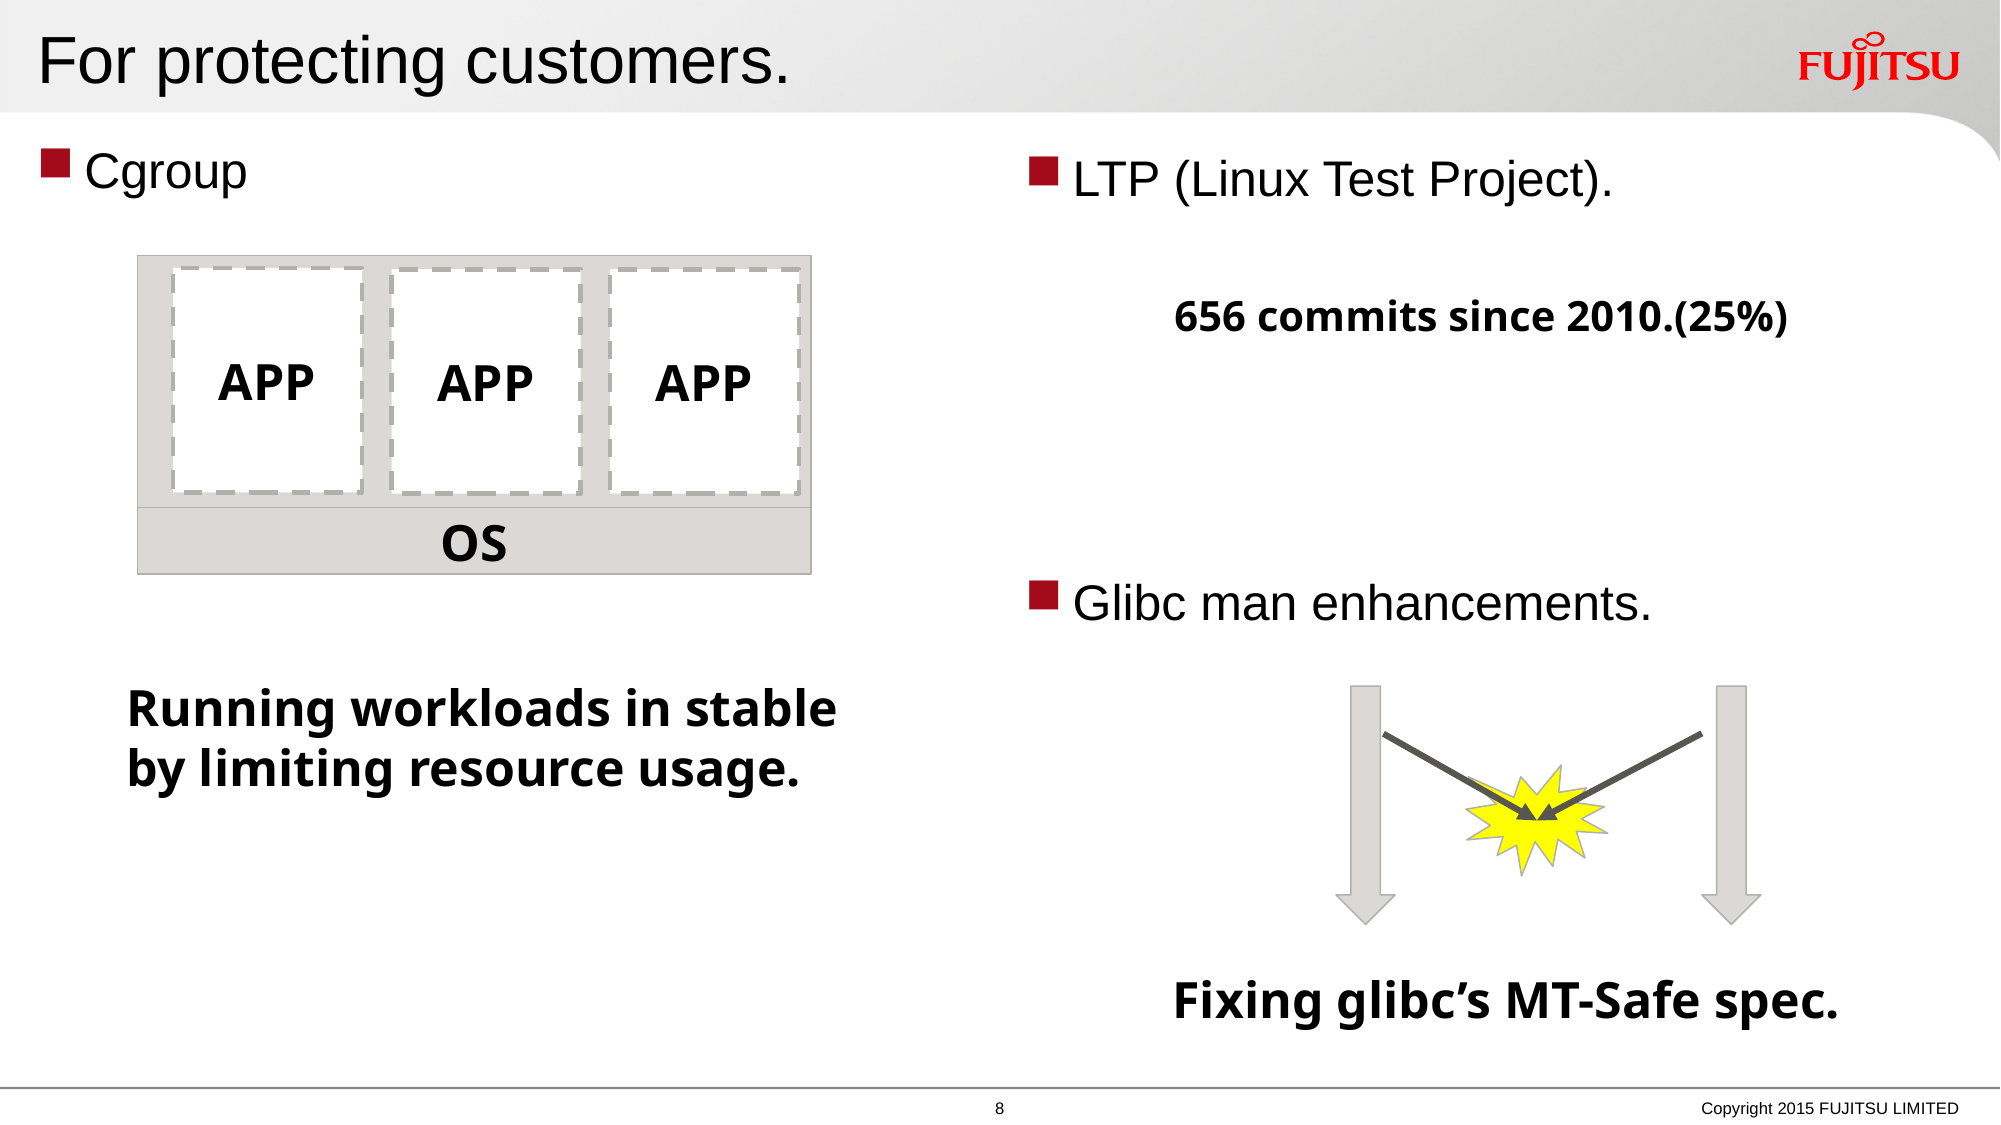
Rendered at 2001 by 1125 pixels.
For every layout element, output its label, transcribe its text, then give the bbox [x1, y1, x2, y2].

slide_number 7 [940, 1091, 1059, 1125]
picture [0, 0, 2000, 176]
list Cgroup [36, 142, 1000, 1061]
text_box [137, 255, 811, 507]
text_box Running workloads in stable by limiting resource usage. [112, 668, 854, 804]
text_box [1335, 685, 1762, 925]
title For protecting customers. [37, 0, 1756, 114]
text_box LTP (Linux Test Project). [1025, 150, 1989, 428]
text_box Fixing glibc’s MT-Safe spec. [1157, 961, 1856, 1036]
text_box Glibc man enhancements. [1025, 574, 1989, 1125]
text_box APP [391, 269, 581, 494]
text_box 656 commits since 2010.(25%) [1159, 282, 1804, 348]
text_box APP [173, 267, 363, 493]
text_box OS [137, 507, 811, 575]
text_box APP [610, 269, 800, 494]
